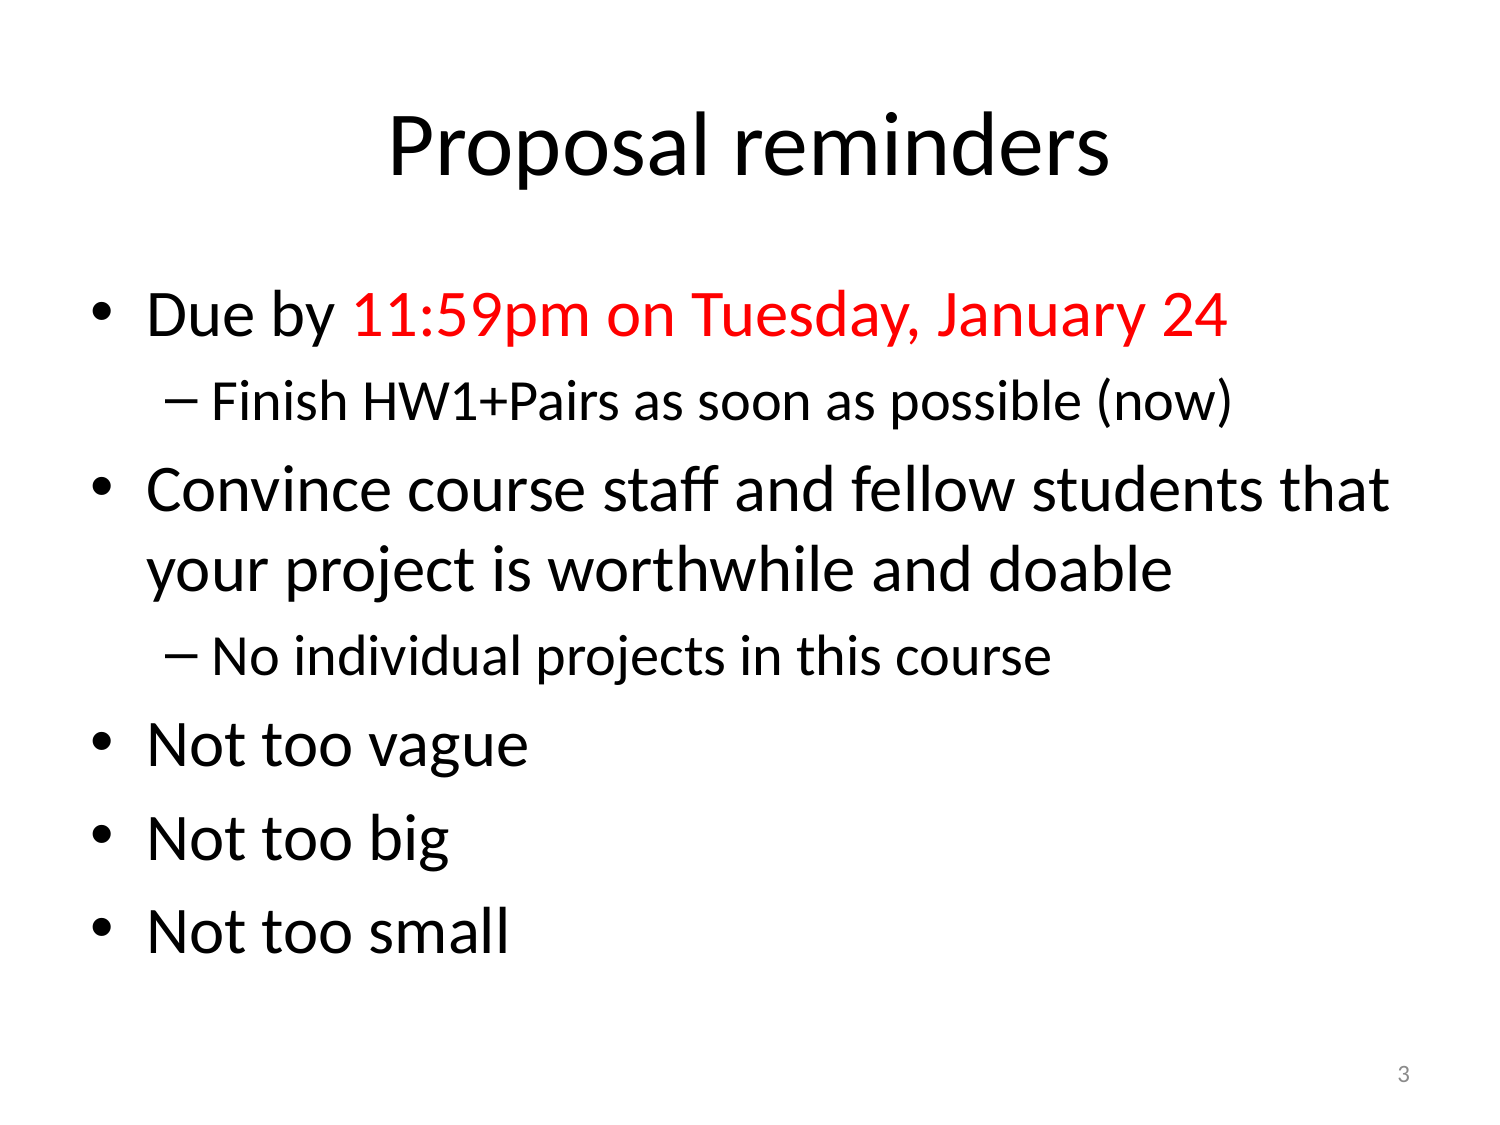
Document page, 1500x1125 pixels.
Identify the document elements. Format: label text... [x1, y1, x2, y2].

list Due by 11:59pm on Tuesday, January 24 Finish HW1+Pairs as soon as possible (now) Convince course staff and fellow students that your project is worthwhile and doable No individual projects in this course Not too vague Not too big Not too small [75, 262, 1425, 1005]
title Proposal reminders [75, 45, 1425, 233]
slide_number 3 [1074, 1042, 1425, 1103]
